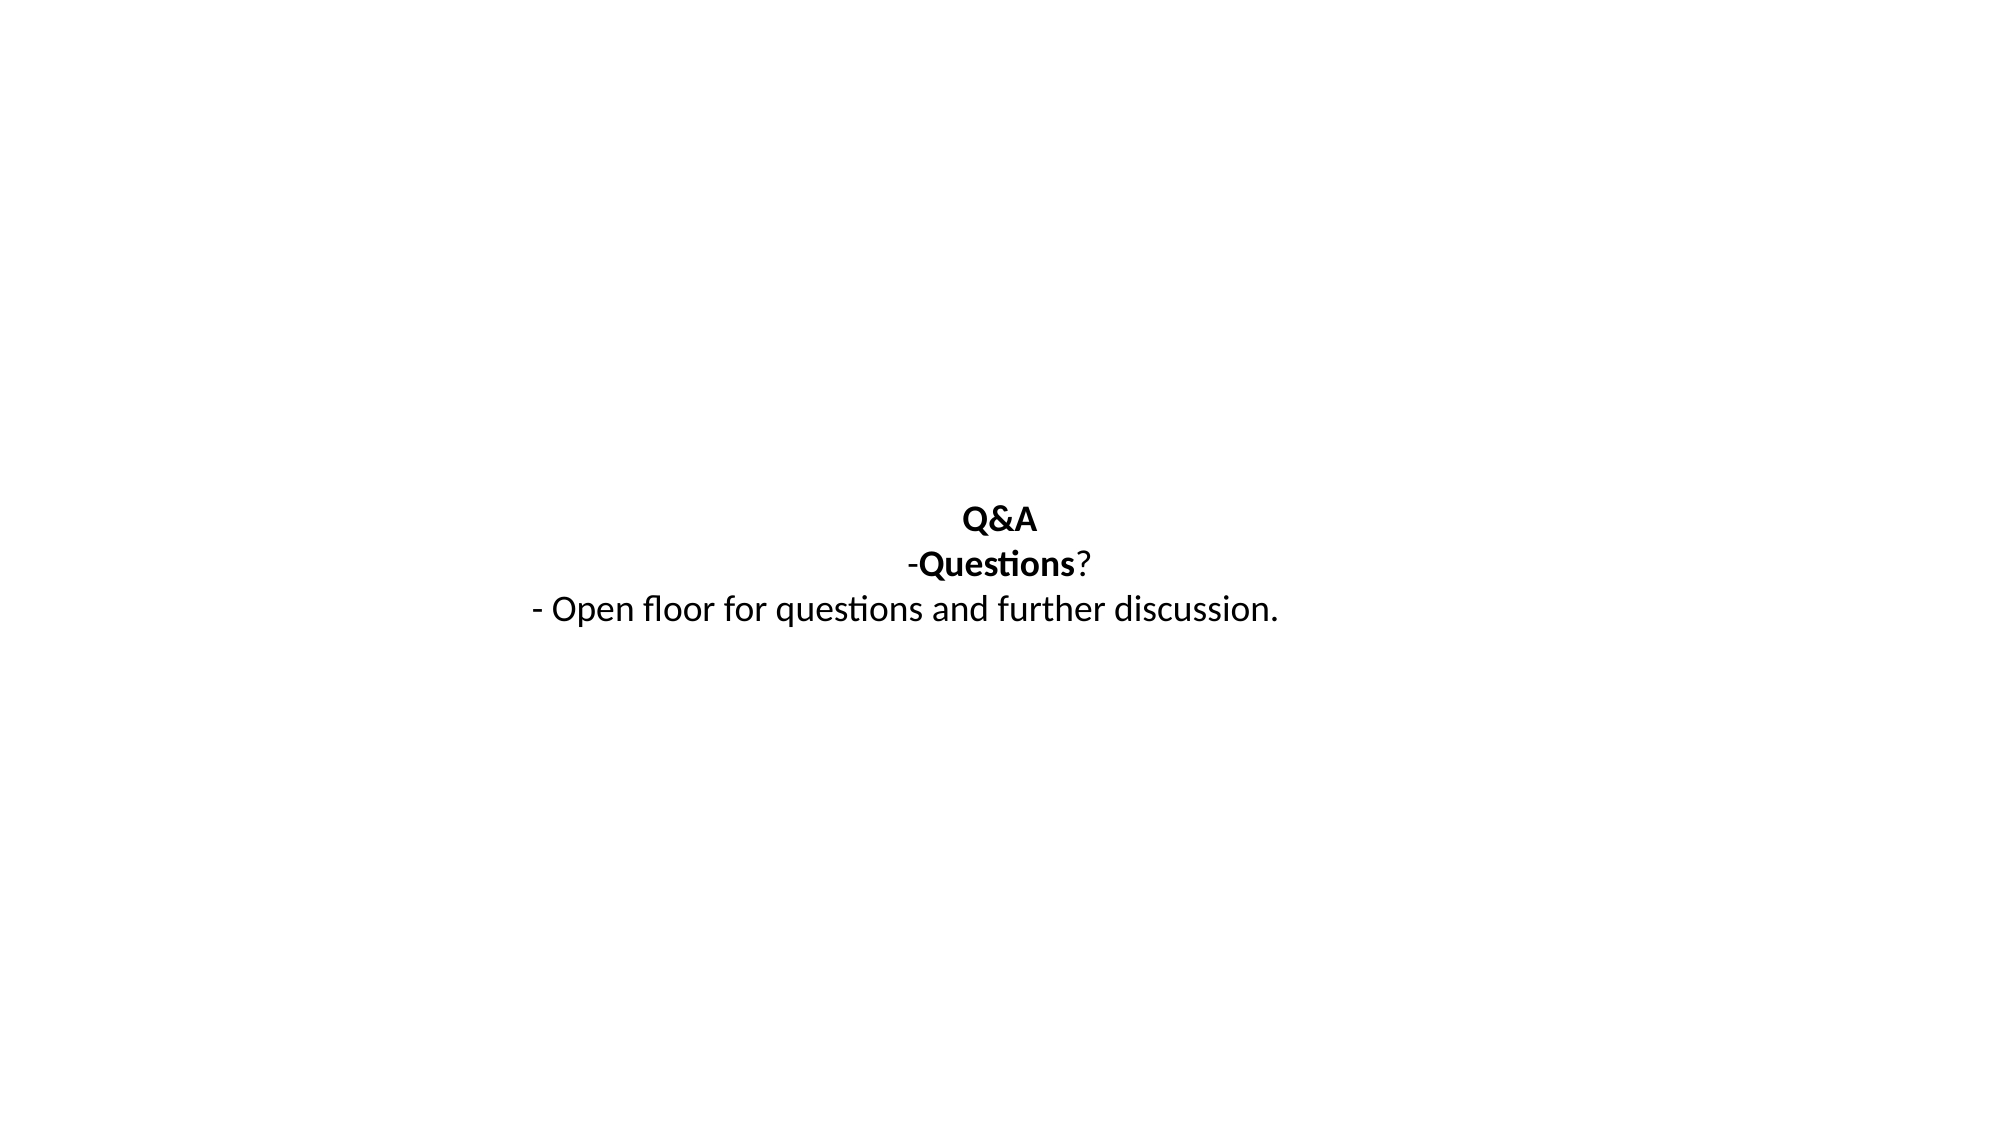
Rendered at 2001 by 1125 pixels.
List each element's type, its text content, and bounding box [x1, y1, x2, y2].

text_box Q&A -Questions? - Open floor for questions and further discussion. [500, 486, 1500, 637]
